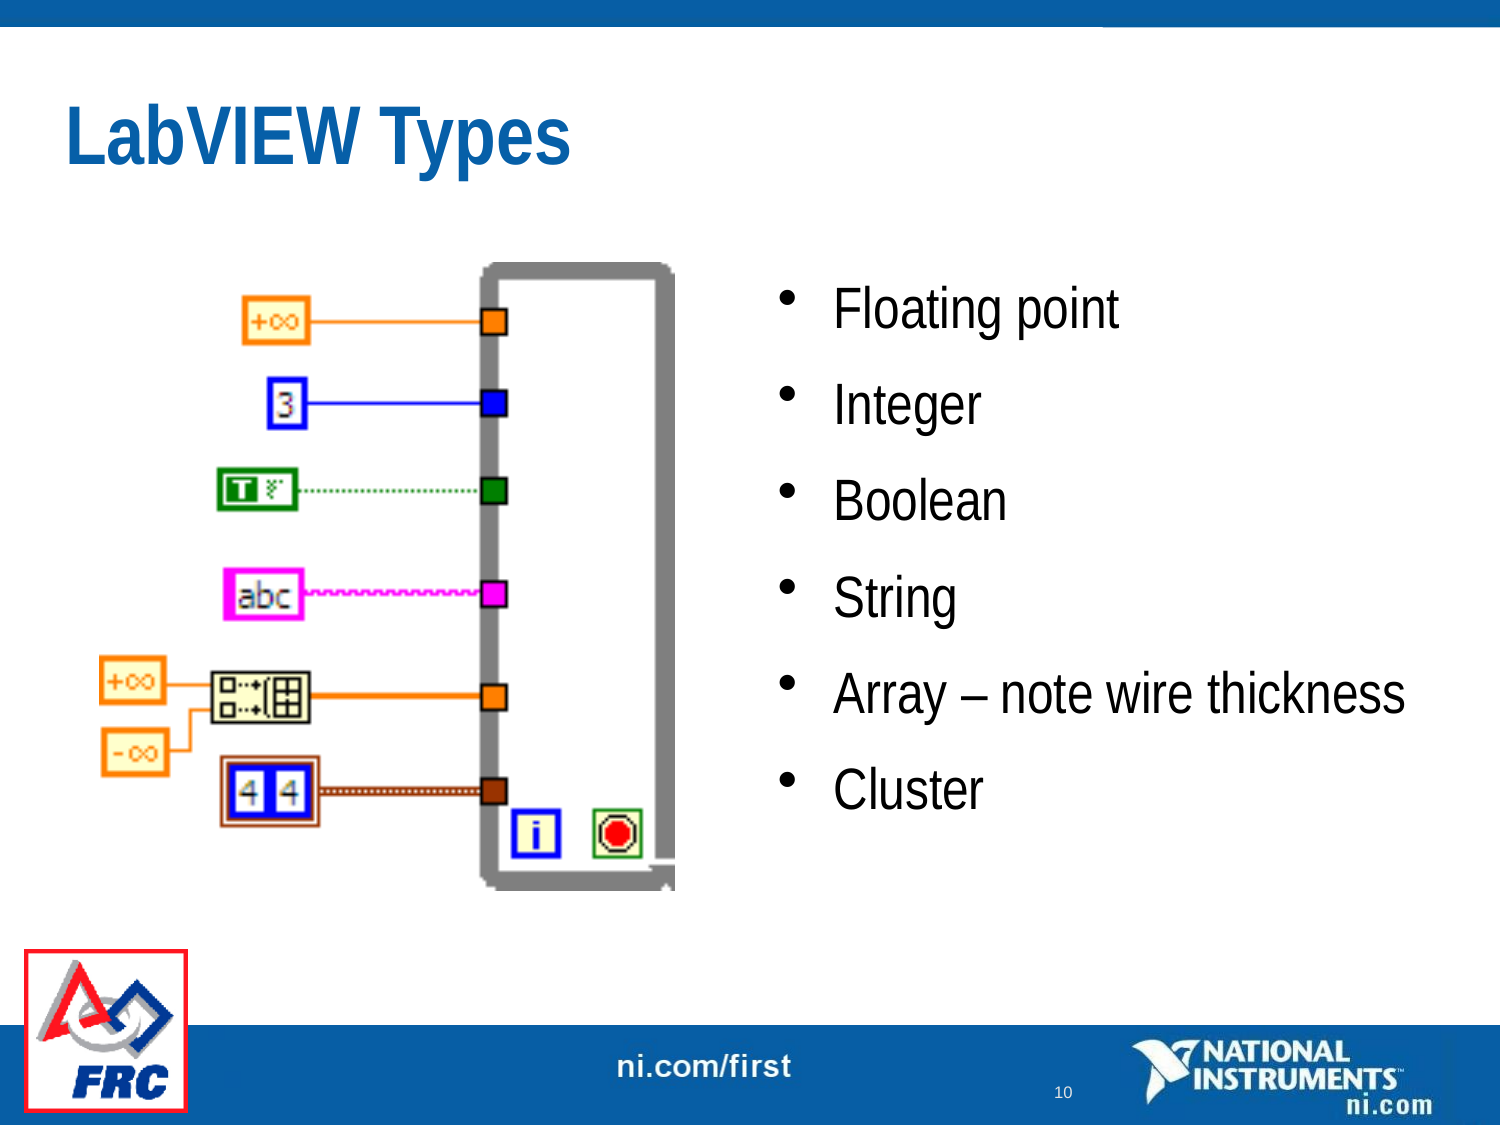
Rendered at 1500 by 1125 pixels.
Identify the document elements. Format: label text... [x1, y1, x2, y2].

title LabVIEW Types [49, 37, 1438, 226]
picture [0, 48, 1500, 1125]
picture [0, 0, 1500, 27]
list Floating point Integer Boolean String Array – note wire thickness Cluster [762, 262, 1438, 926]
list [99, 262, 676, 891]
